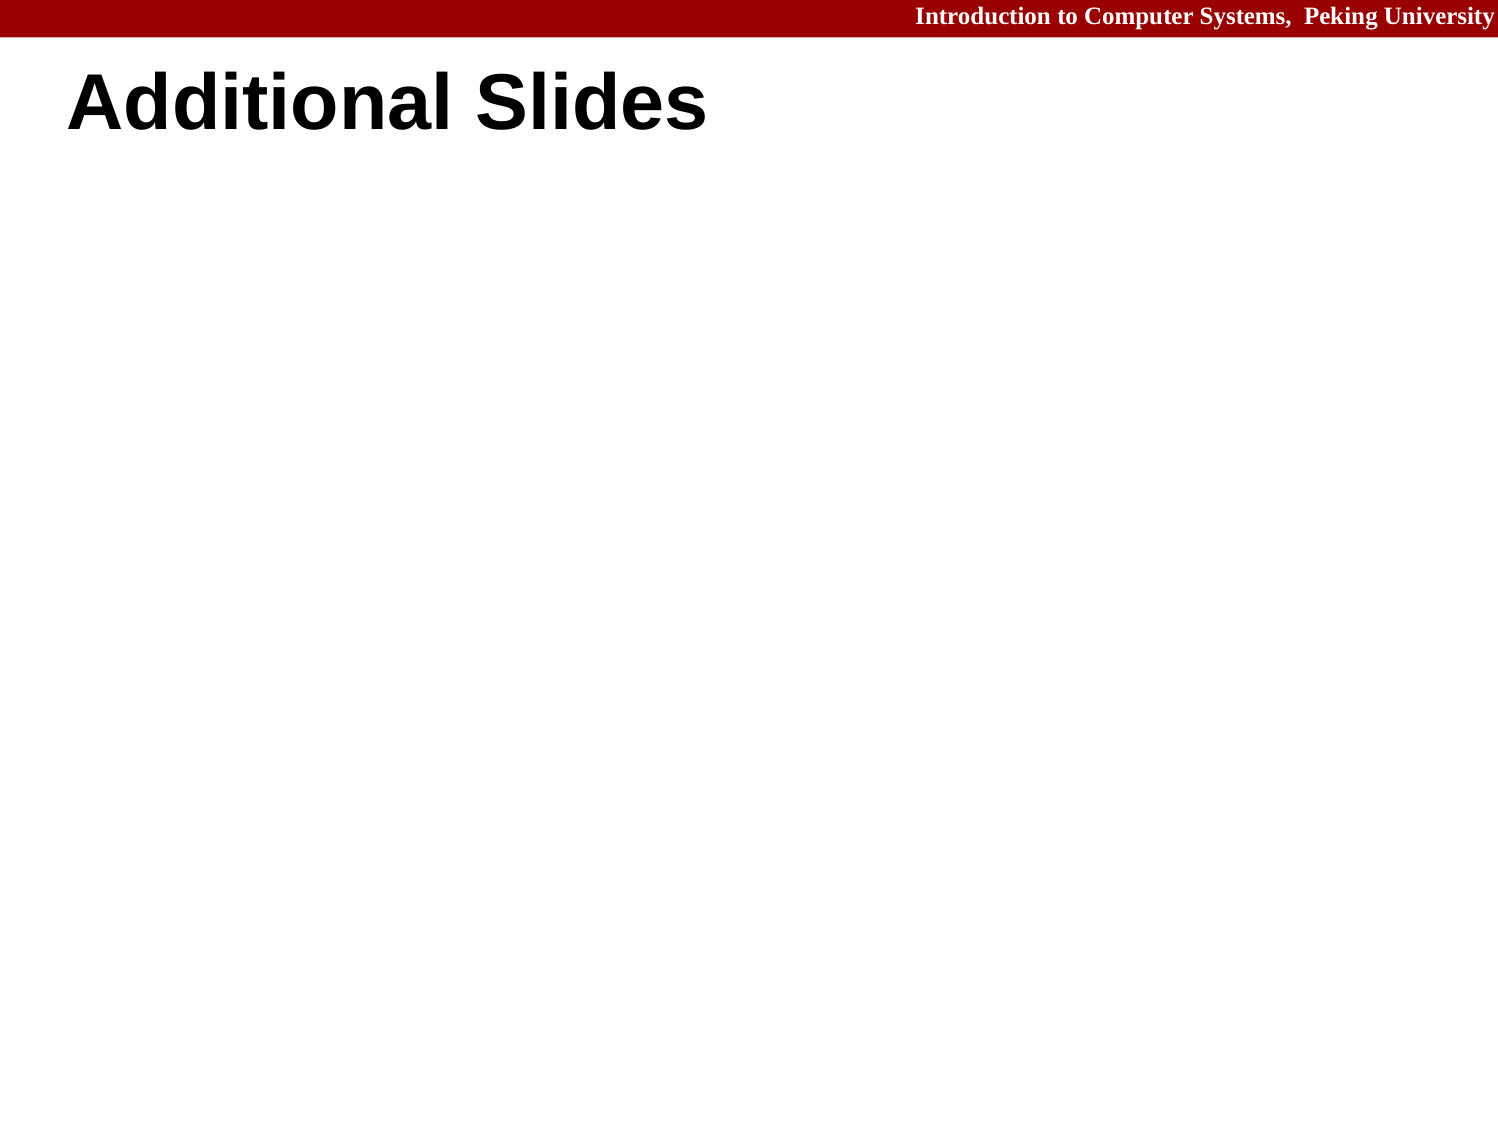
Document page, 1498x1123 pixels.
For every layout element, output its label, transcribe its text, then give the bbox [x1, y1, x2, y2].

title Additional Slides [66, 40, 1495, 169]
